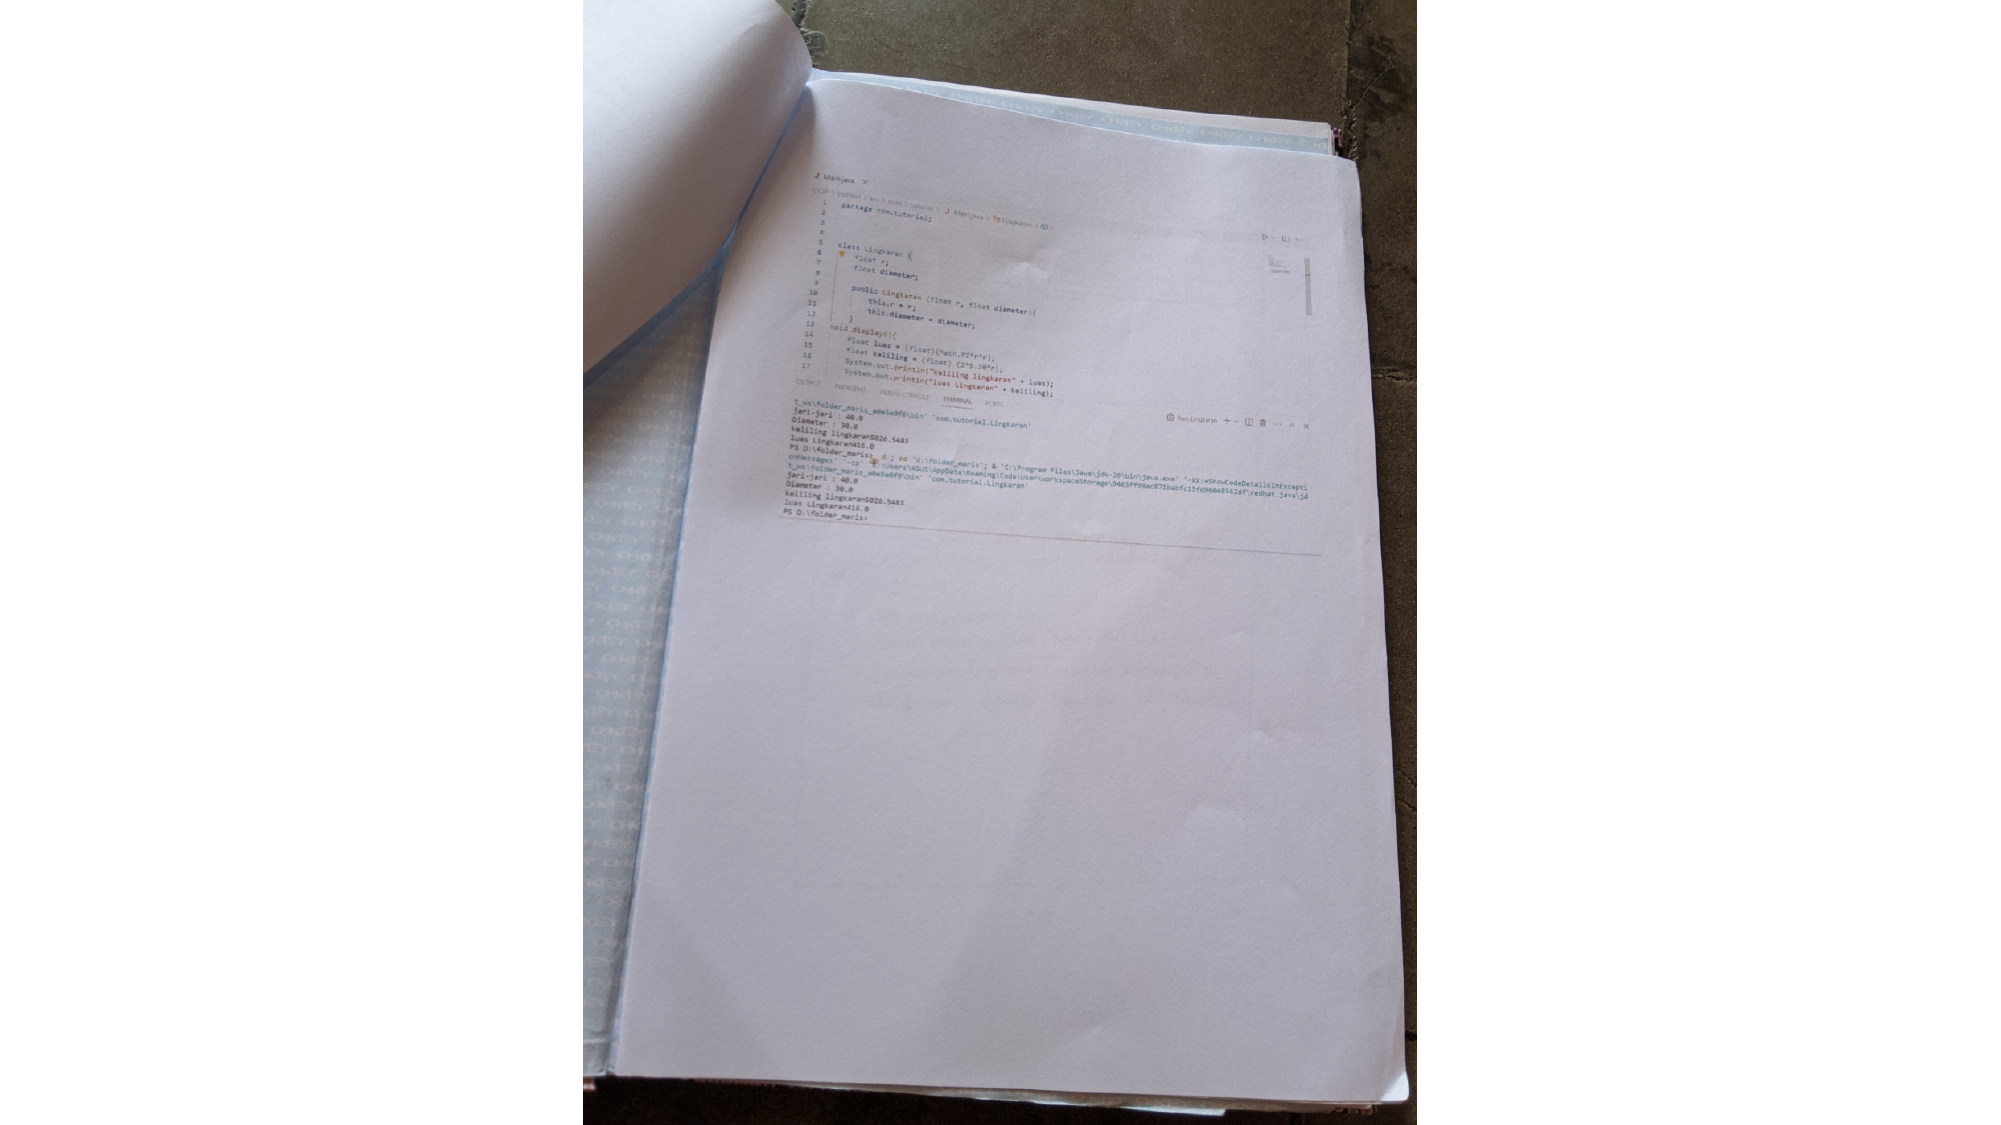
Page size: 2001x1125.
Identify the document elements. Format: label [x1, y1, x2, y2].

picture [437, 1, 1562, 1125]
